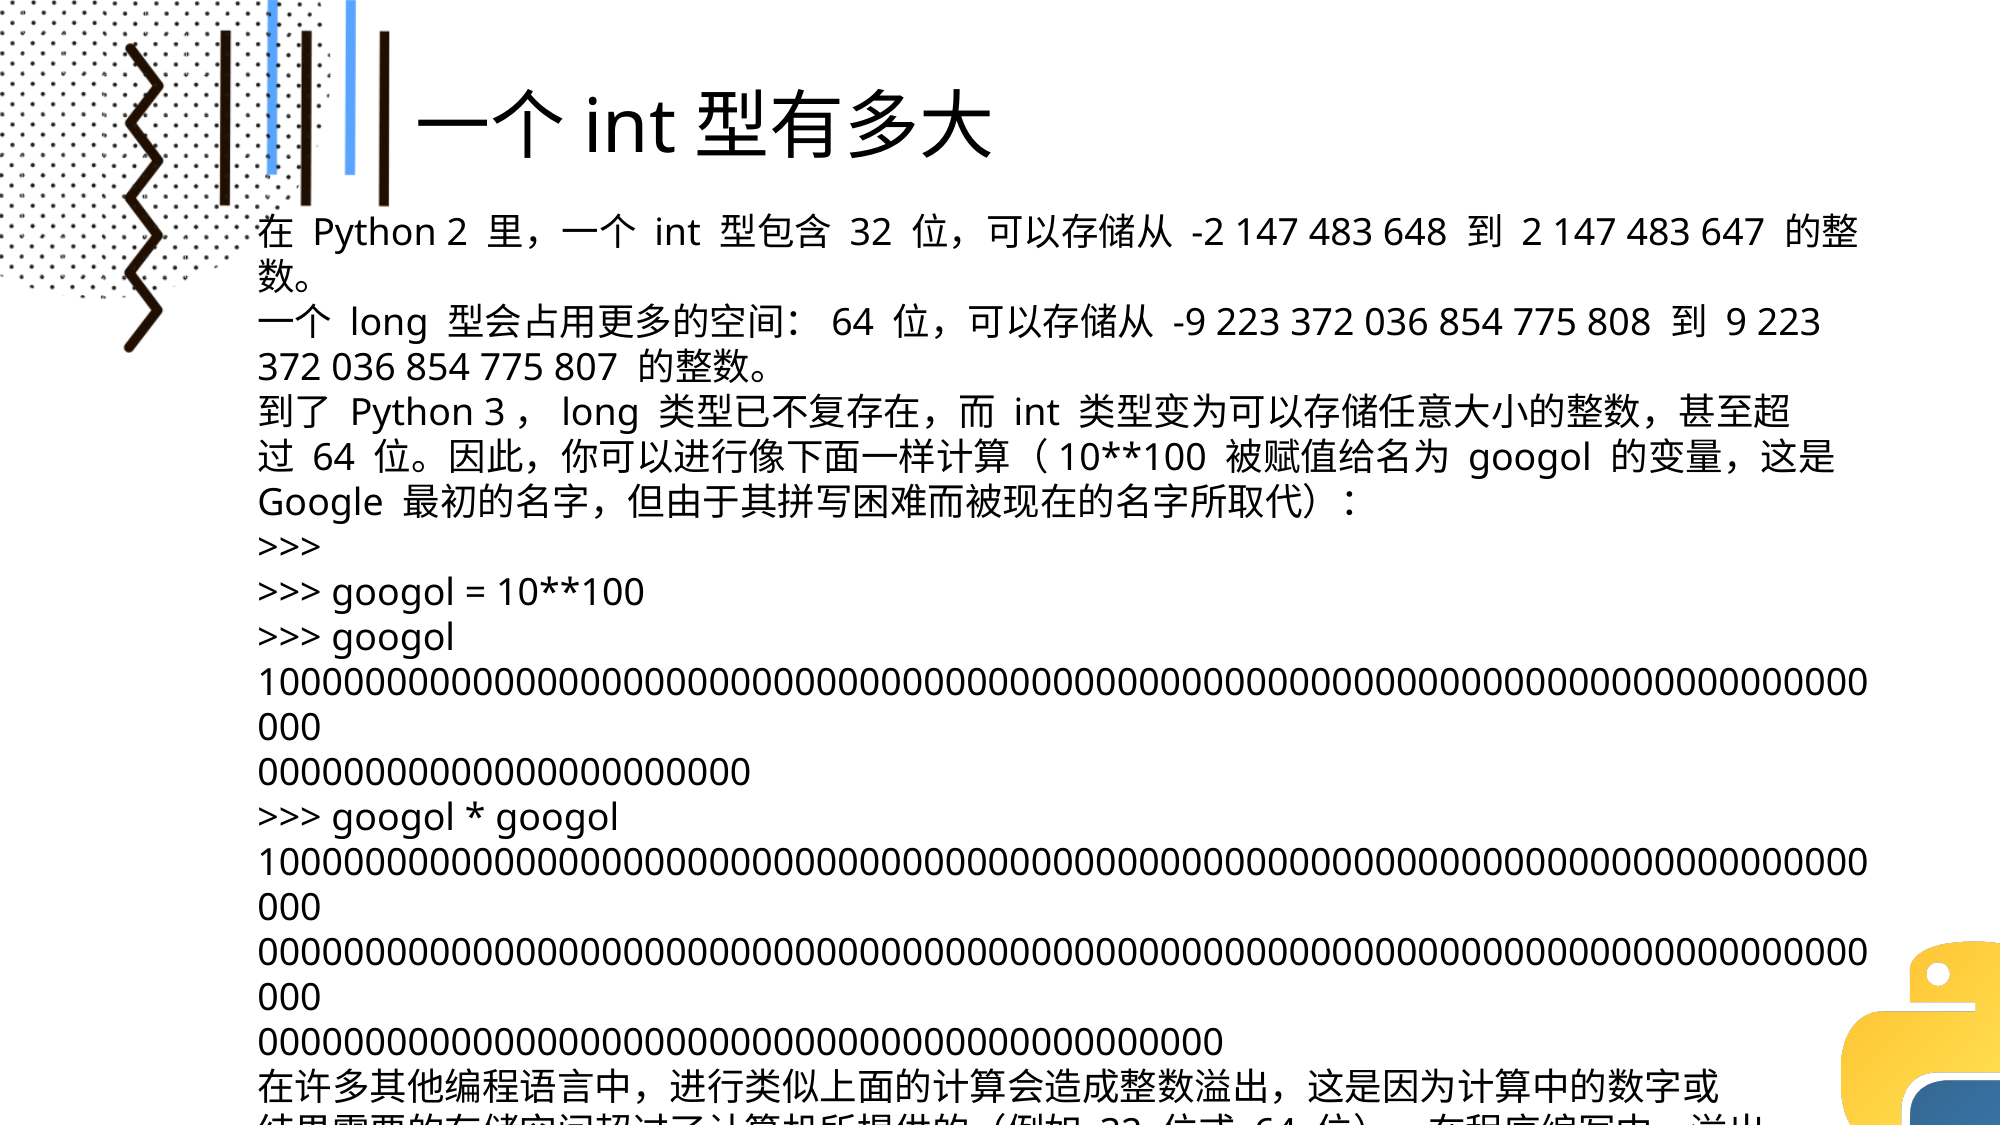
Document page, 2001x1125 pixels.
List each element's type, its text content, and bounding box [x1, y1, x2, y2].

picture [0, 0, 390, 353]
text_box 在 Python 2 里，一个 int 型包含 32 位，可以存储从 -2 147 483 648 到 2 147 483 647 的整数。 一个 long 型会占用更多的空间：64 位，可以存储从 -9 223 372 036 854 775 808 到 9 223 372 036 854 775 807 的整数。 到了 Python 3，long 类型已不复存在，而 int 类型变为可以存储任意大小的整数，甚至超 过 64 位。因此，你可以进行像下面一样计算（10**100 被赋值给名为 googol 的变量，这是 Google 最初的名字，但由于其拼写困难而被现在的名字所取代）： >>> >>> googol = 10**100 >>> googol 100000000000000000000000000000000000000000000000000000000000000000000000000000 00000000000000000000000 >>> googol * googol 100000000000000000000000000000000000000000000000000000000000000000000000000000 000000000000000000000000000000000000000000000000000000000000000000000000000000 000000000000000000000000000000000000000000000 在许多其他编程语言中，进行类似上面的计算会造成整数溢出，这是因为计算中的数字或 结果需要的存储空间超过了计算机所提供的（例如 32 位或 64 位）。在程序编写中，溢出 会产生许多负面影响。而 Python 在处理超大数计算方面不会产生任何错误，这也是它的一个加分点。 [242, 201, 1890, 1125]
picture [1841, 941, 2000, 1125]
text_box 一个int型有多大 [400, 69, 1009, 175]
